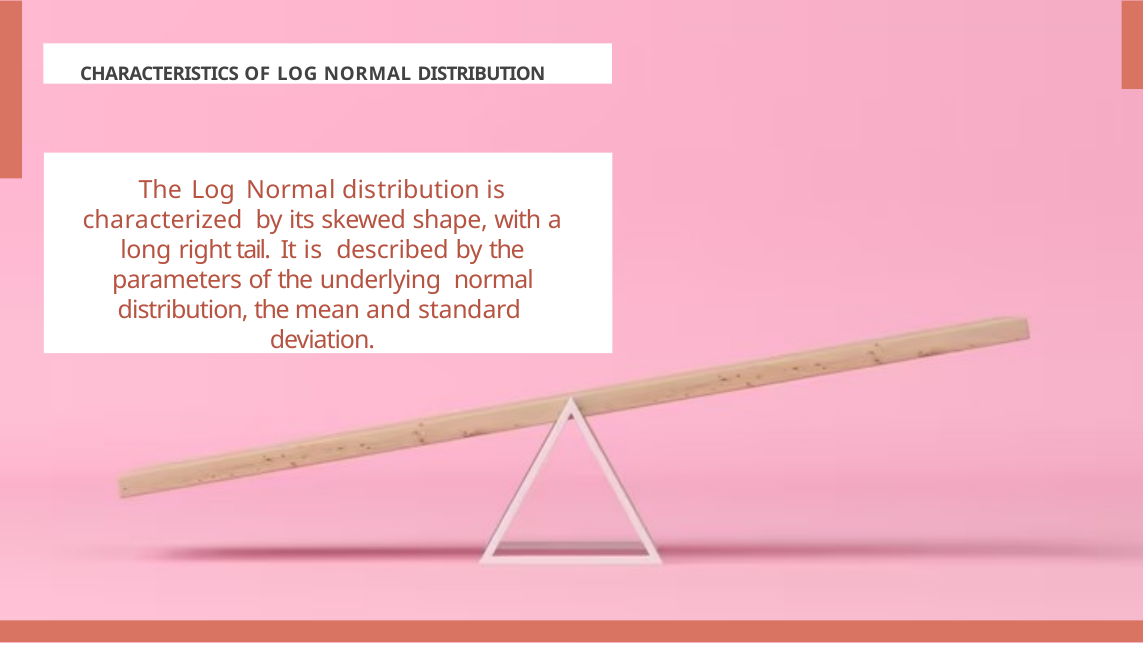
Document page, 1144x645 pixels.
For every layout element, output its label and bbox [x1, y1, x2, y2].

text_box [0, 0, 1144, 643]
